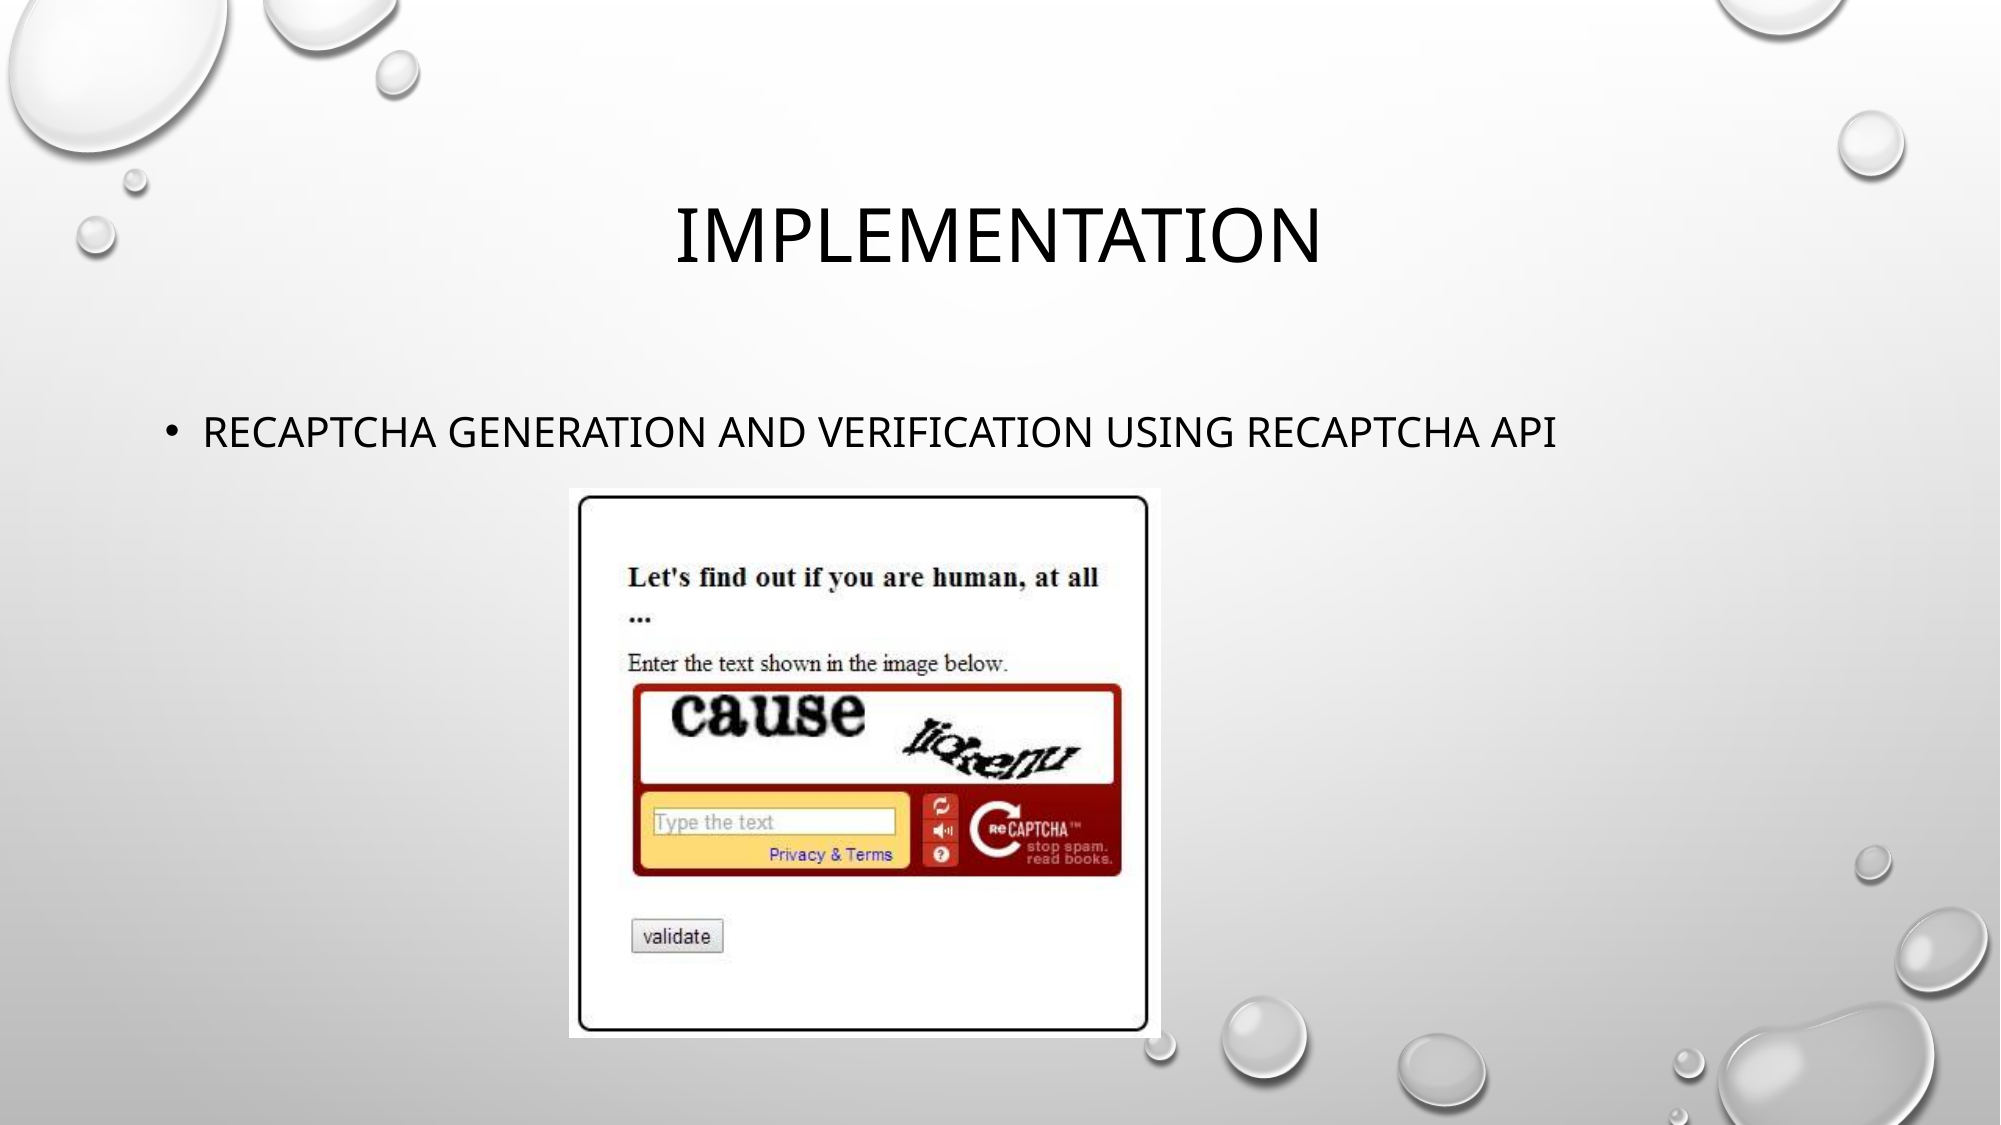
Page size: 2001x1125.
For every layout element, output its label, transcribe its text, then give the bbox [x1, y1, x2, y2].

picture [0, 0, 2000, 1125]
list Recaptcha generation and verification using recAPtcha api [149, 388, 1850, 950]
title implementation [149, 107, 1851, 370]
